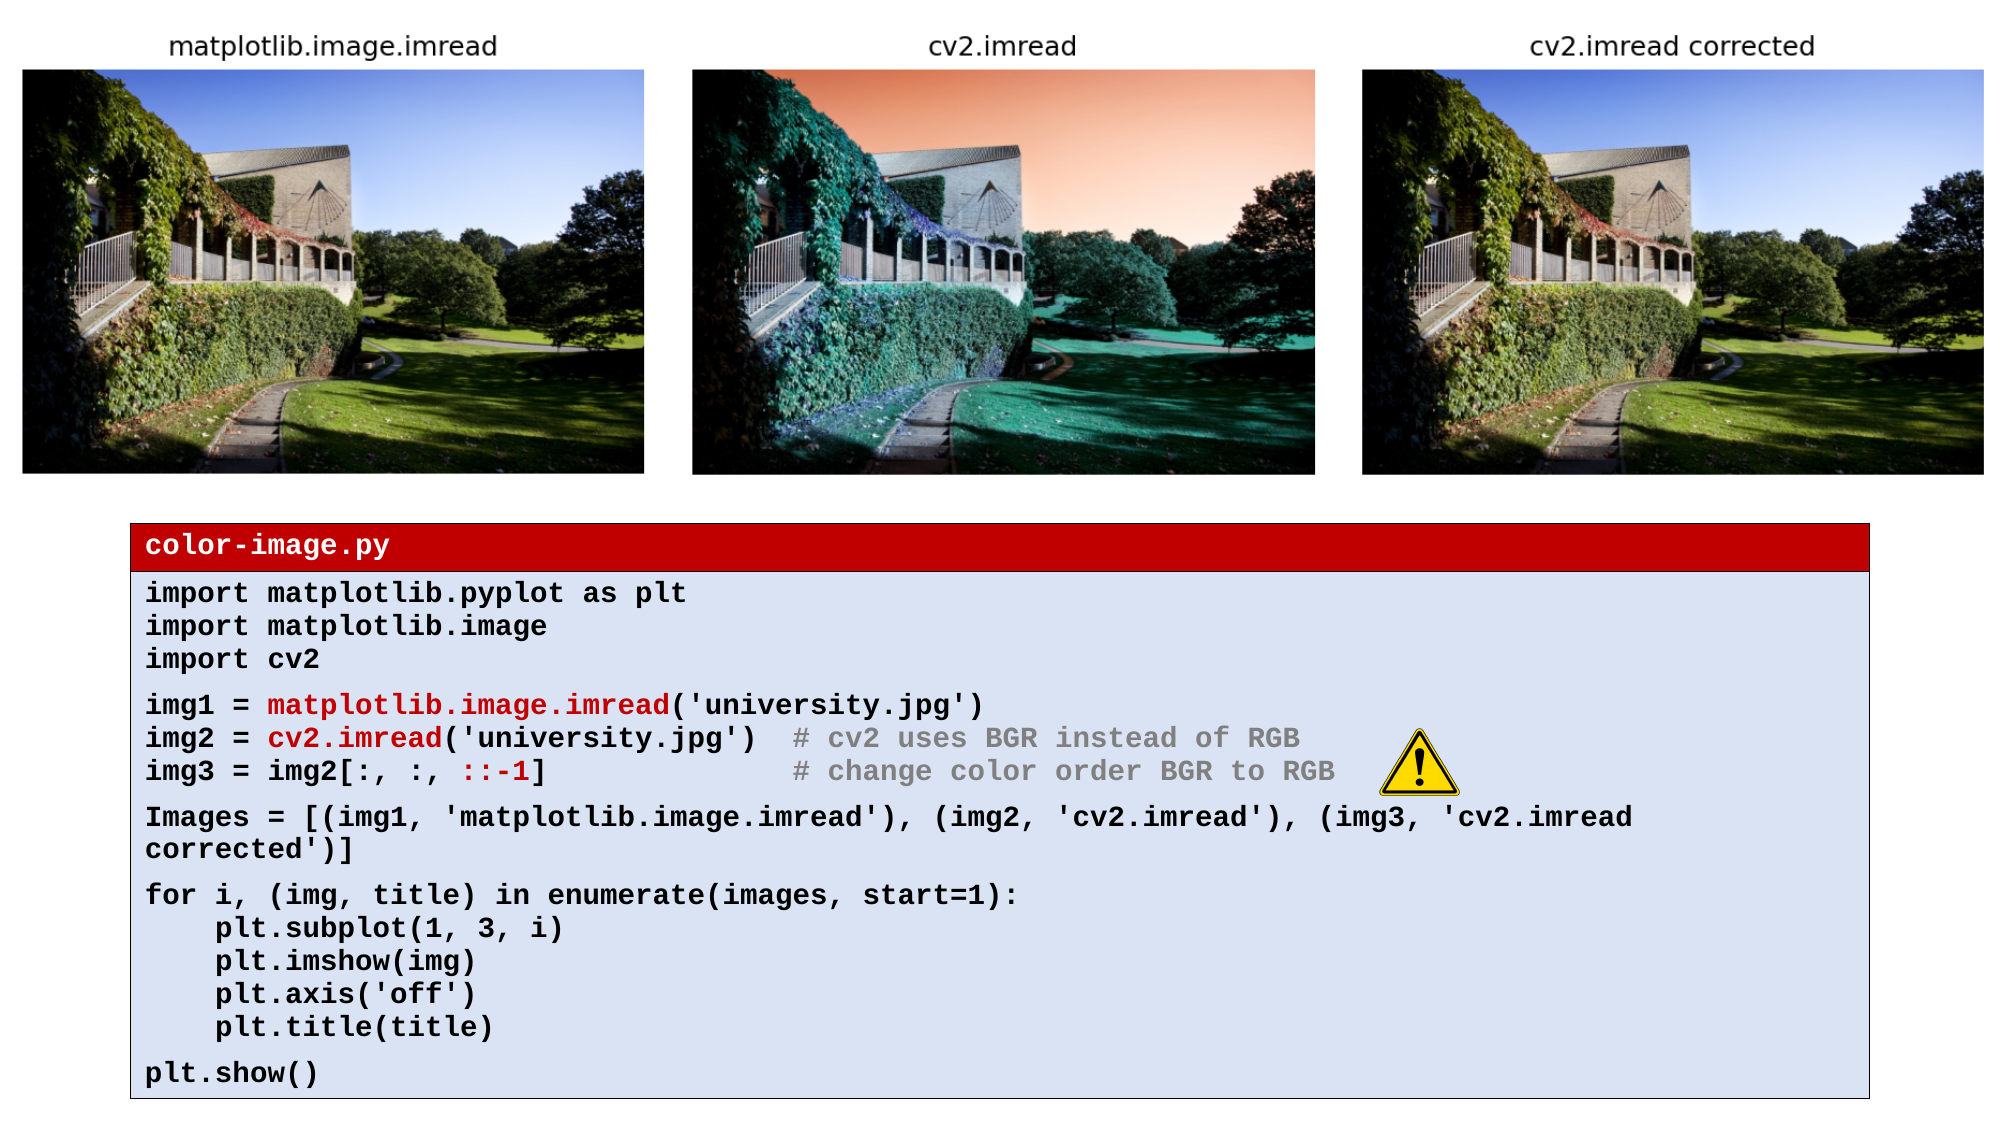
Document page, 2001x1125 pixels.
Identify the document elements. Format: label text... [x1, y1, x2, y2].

picture [1379, 728, 1460, 796]
table_cell import matplotlib.pyplot as plt import matplotlib.image import cv2 img1 = matplotlib.image.imread('university.jpg') img2 = cv2.imread('university.jpg') # cv2 uses BGR instead of RGB img3 = img2[:, :, ::-1] # change color order BGR to RGB Images = [(img1, 'matplotlib.image.imread'), (img2, 'cv2.imread'), (img3, 'cv2.imread corrected')] for i, (img, title) in enumerate(images, start=1): plt.subplot(1, 3, i) plt.imshow(img) plt.axis('off') plt.title(title) plt.show() [131, 572, 1869, 1098]
table_header color-image.py [131, 524, 1869, 571]
picture [0, 4, 2000, 493]
